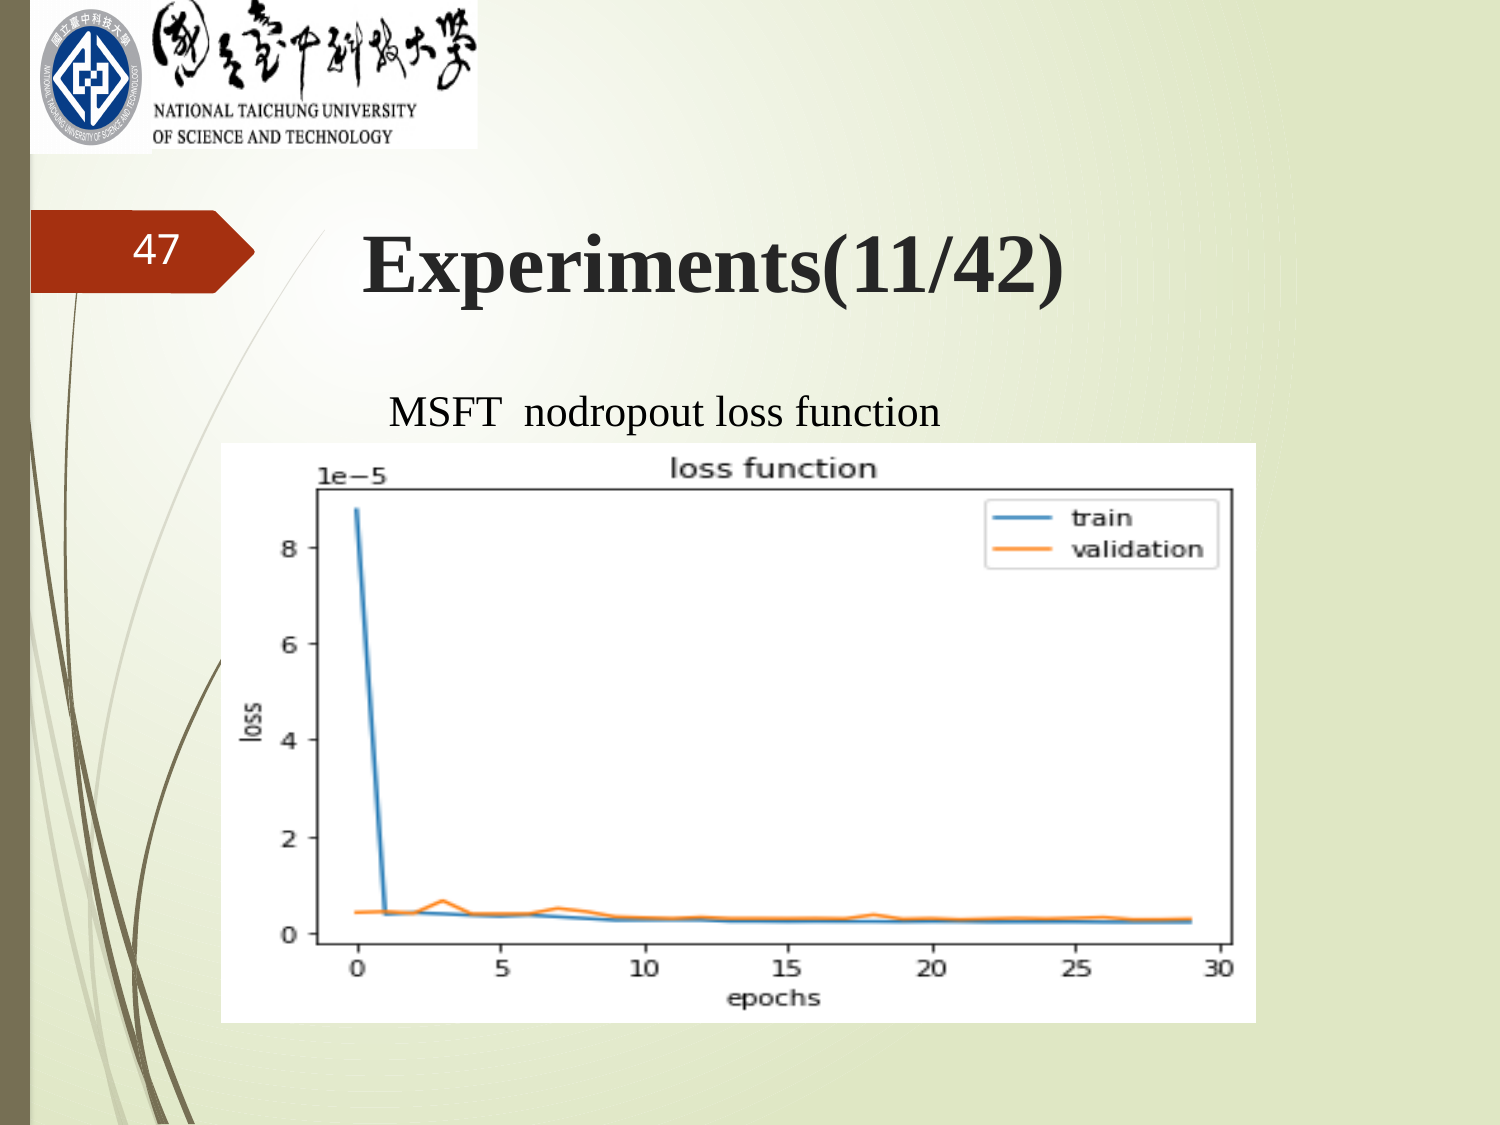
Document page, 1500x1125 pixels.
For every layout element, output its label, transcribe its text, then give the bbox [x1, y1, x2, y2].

text_box Experiments(11/42) [351, 202, 1149, 361]
text_box MSFT nodropout loss function [373, 375, 1430, 443]
picture [30, 0, 478, 154]
picture [221, 443, 1256, 1023]
slide_number 47 [99, 221, 196, 282]
